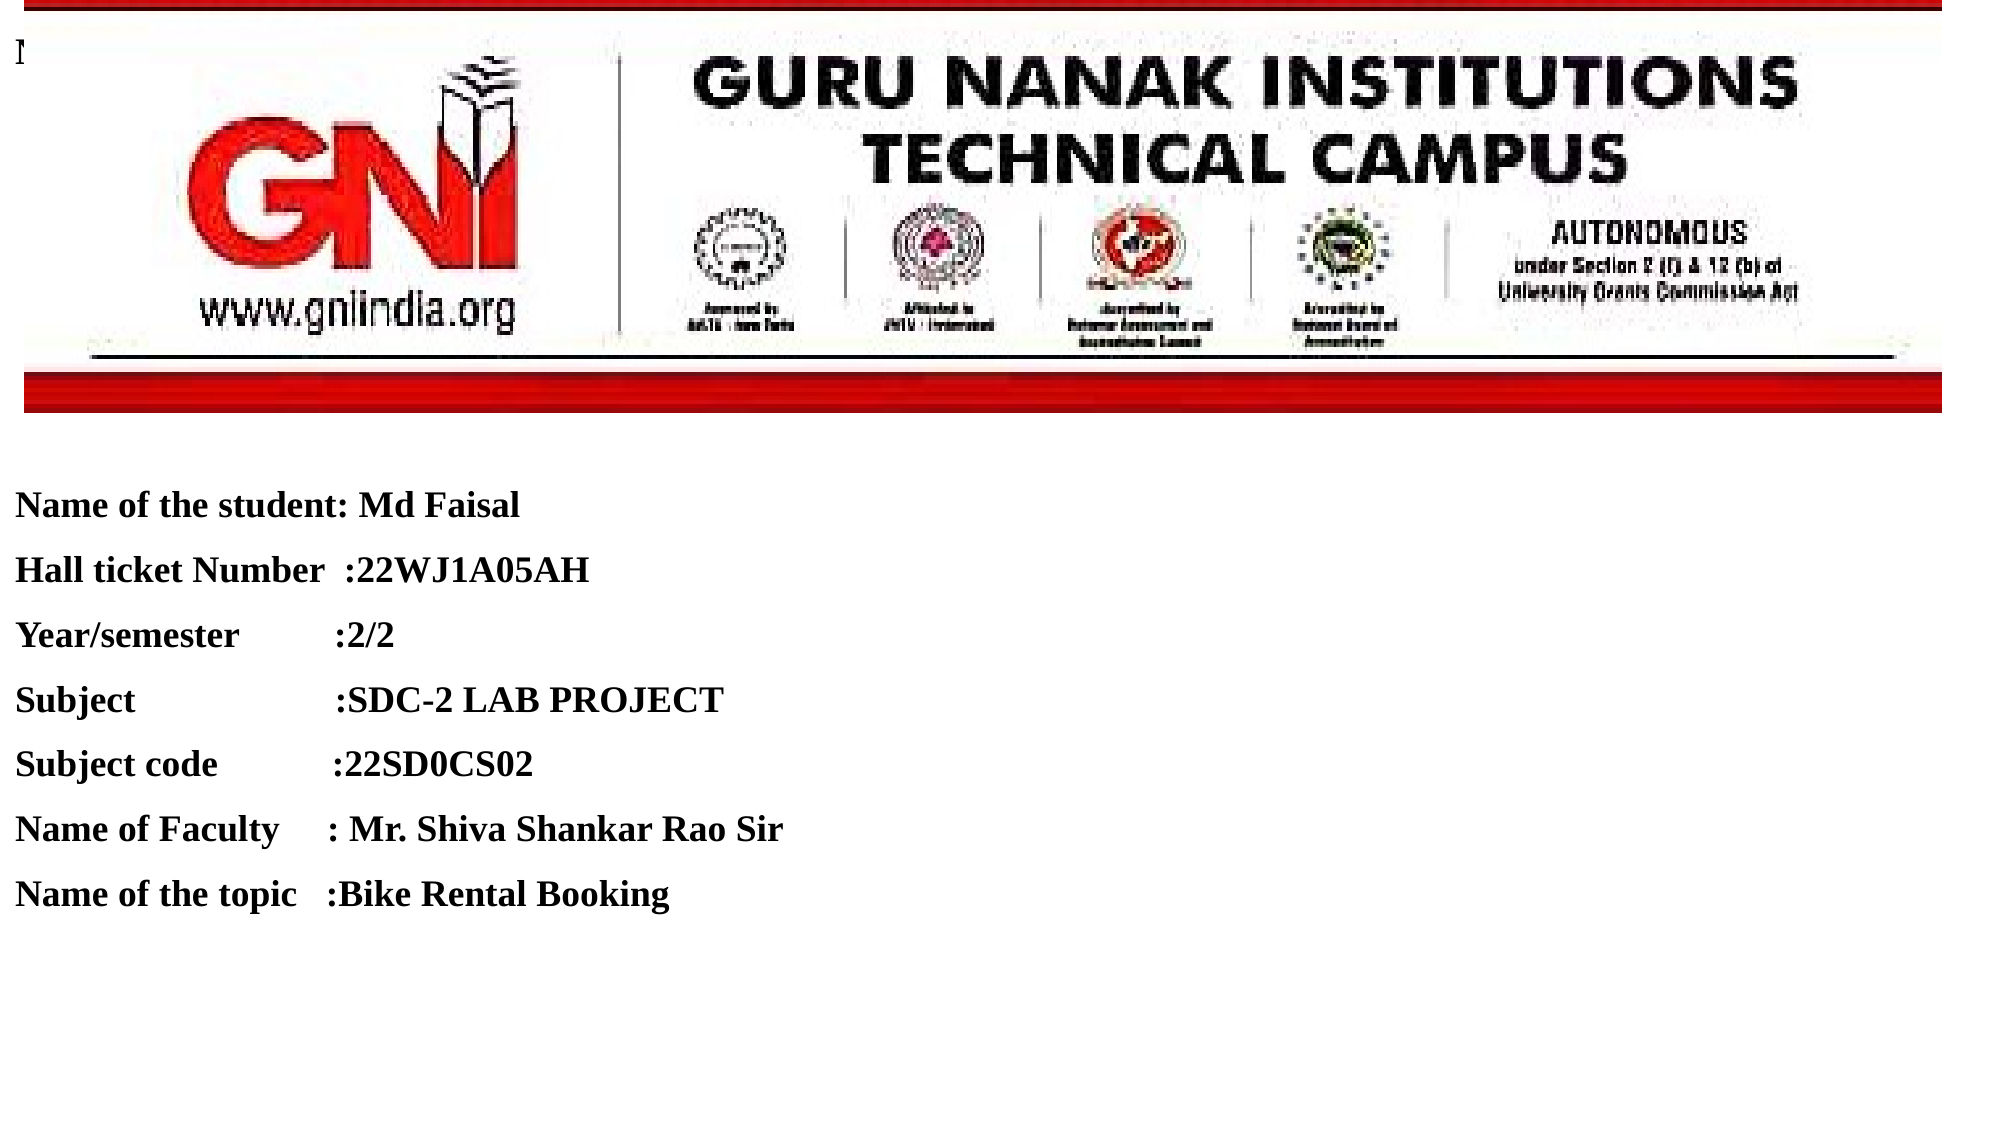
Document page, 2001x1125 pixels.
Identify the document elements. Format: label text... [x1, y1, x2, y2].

subtitle Name of the student :Sandip Mandal Name of the student: Md Faisal Hall ticket Number :22WJ1A05AH Year/semester :2/2 Subject :SDC-2 LAB PROJECT Subject code :22SD0CS02 Name of Faculty : Mr. Shiva Shankar Rao Sir Name of the topic :Bike Rental Booking [0, 16, 2000, 1125]
picture [24, 0, 1943, 414]
